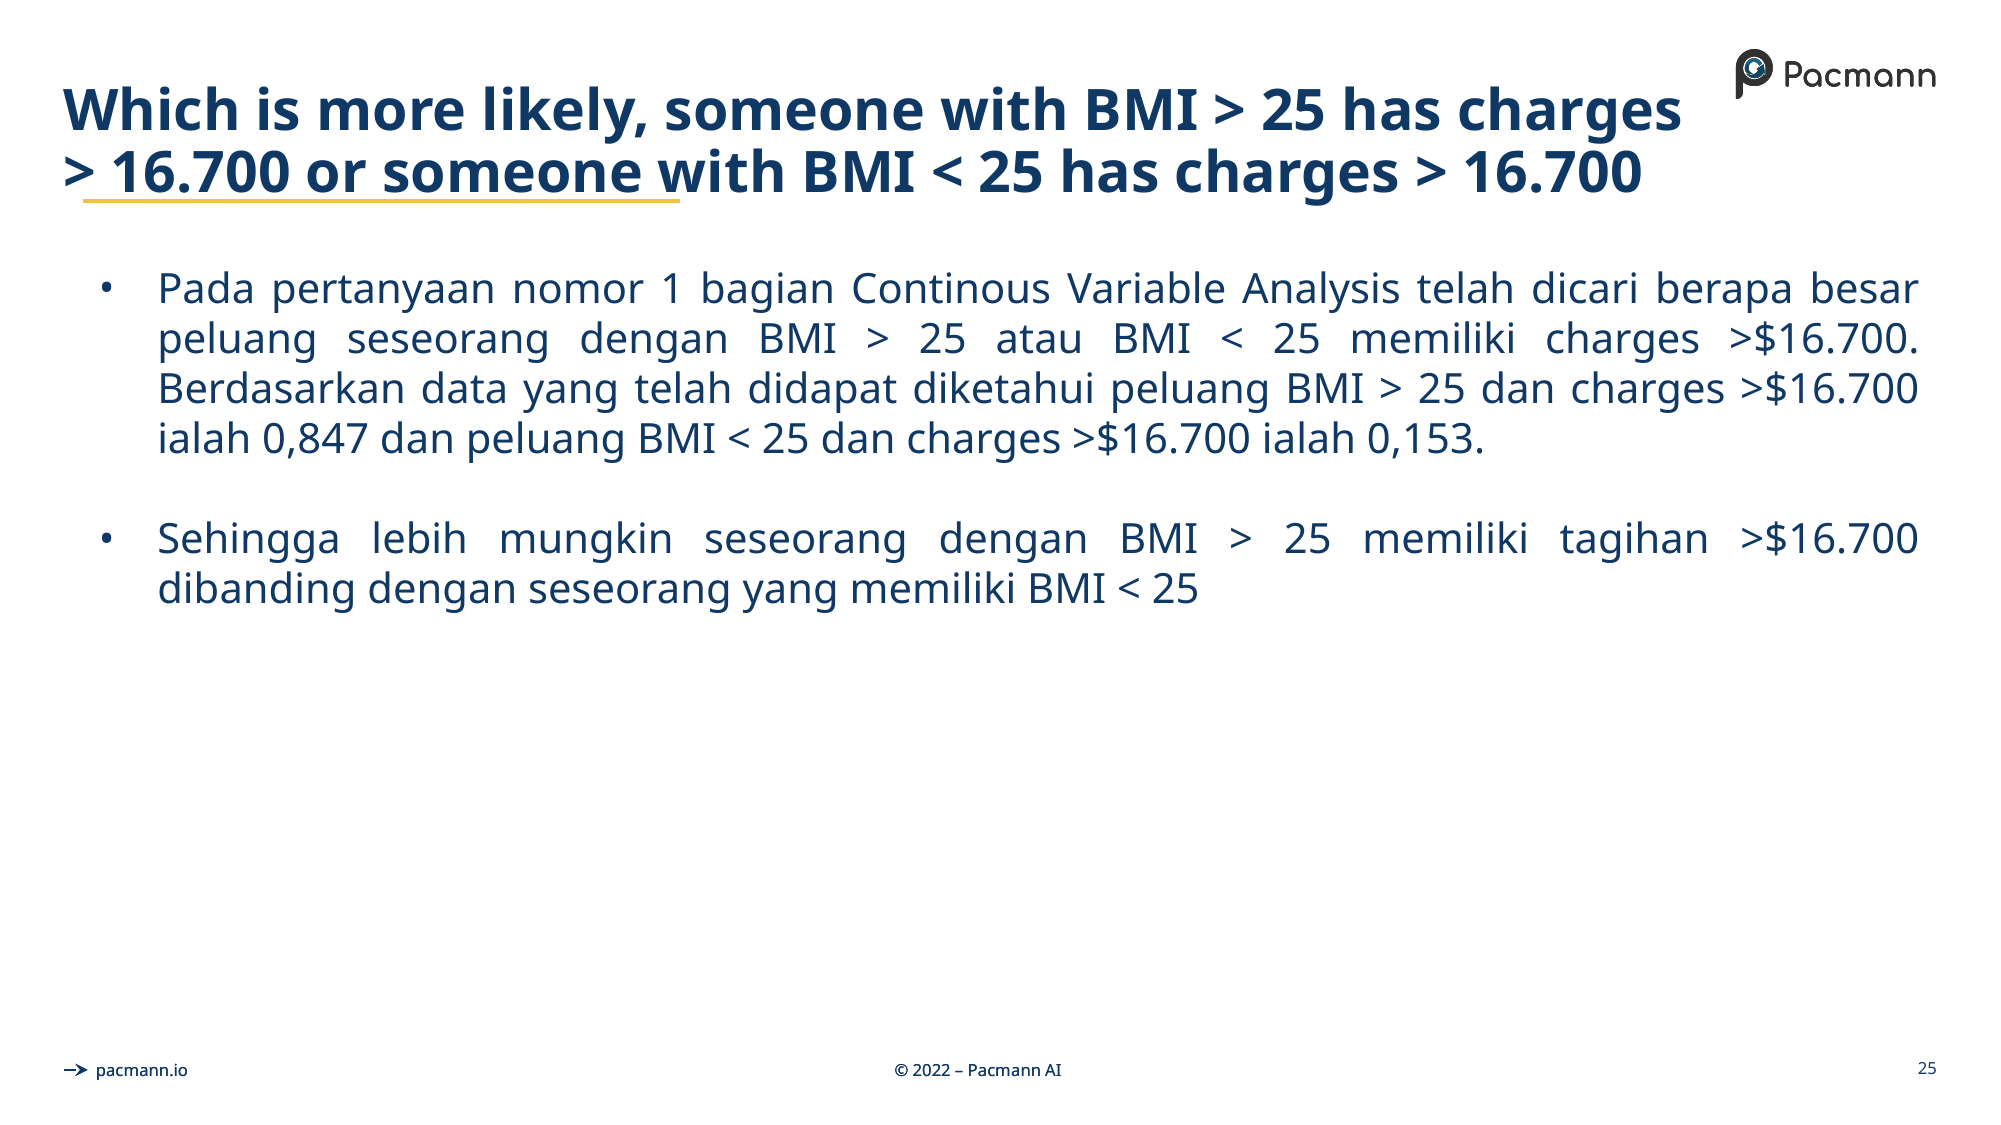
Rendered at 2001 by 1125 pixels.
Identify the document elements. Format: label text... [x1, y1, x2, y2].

picture [1919, 36, 1966, 112]
title Which is more likely, someone with BMI > 25 has charges > 16.700 or someone with BMI < 25 has charges > 16.700 [48, 34, 1919, 252]
text_box Pada pertanyaan nomor 1 bagian Continous Variable Analysis telah dicari berapa besar peluang seseorang dengan BMI > 25 atau BMI < 25 memiliki charges >$16.700. Berdasarkan data yang telah didapat diketahui peluang BMI > 25 dan charges >$16.700 ialah 0,847 dan peluang BMI < 25 dan charges >$16.700 ialah 0,153. Sehingga lebih mungkin seseorang dengan BMI > 25 memiliki tagihan >$16.700 dibanding dengan seseorang yang memiliki BMI < 25 [67, 254, 1936, 620]
